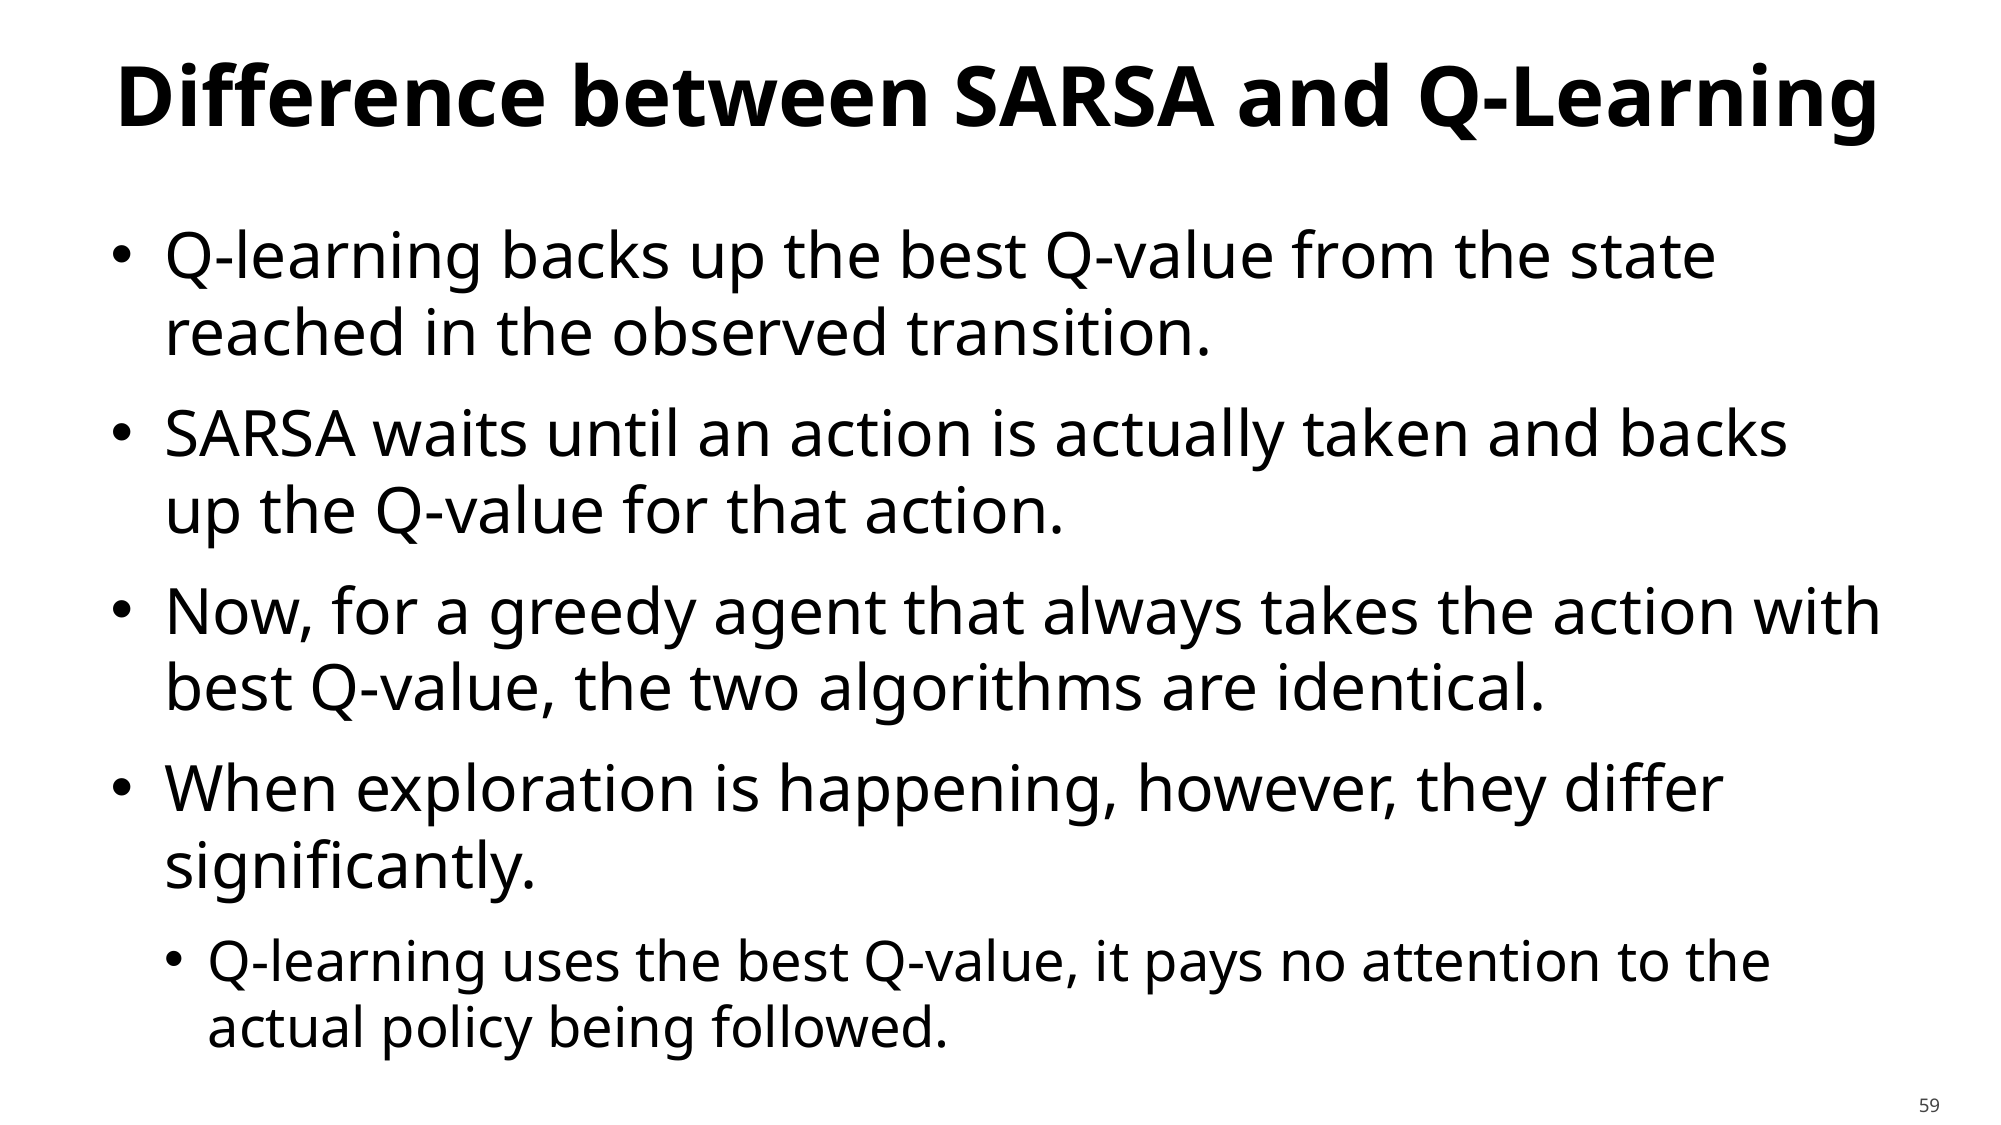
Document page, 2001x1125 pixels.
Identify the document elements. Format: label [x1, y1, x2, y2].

list [99, 200, 1900, 1075]
slide_number [1794, 1080, 1955, 1125]
title [99, 12, 1900, 175]
